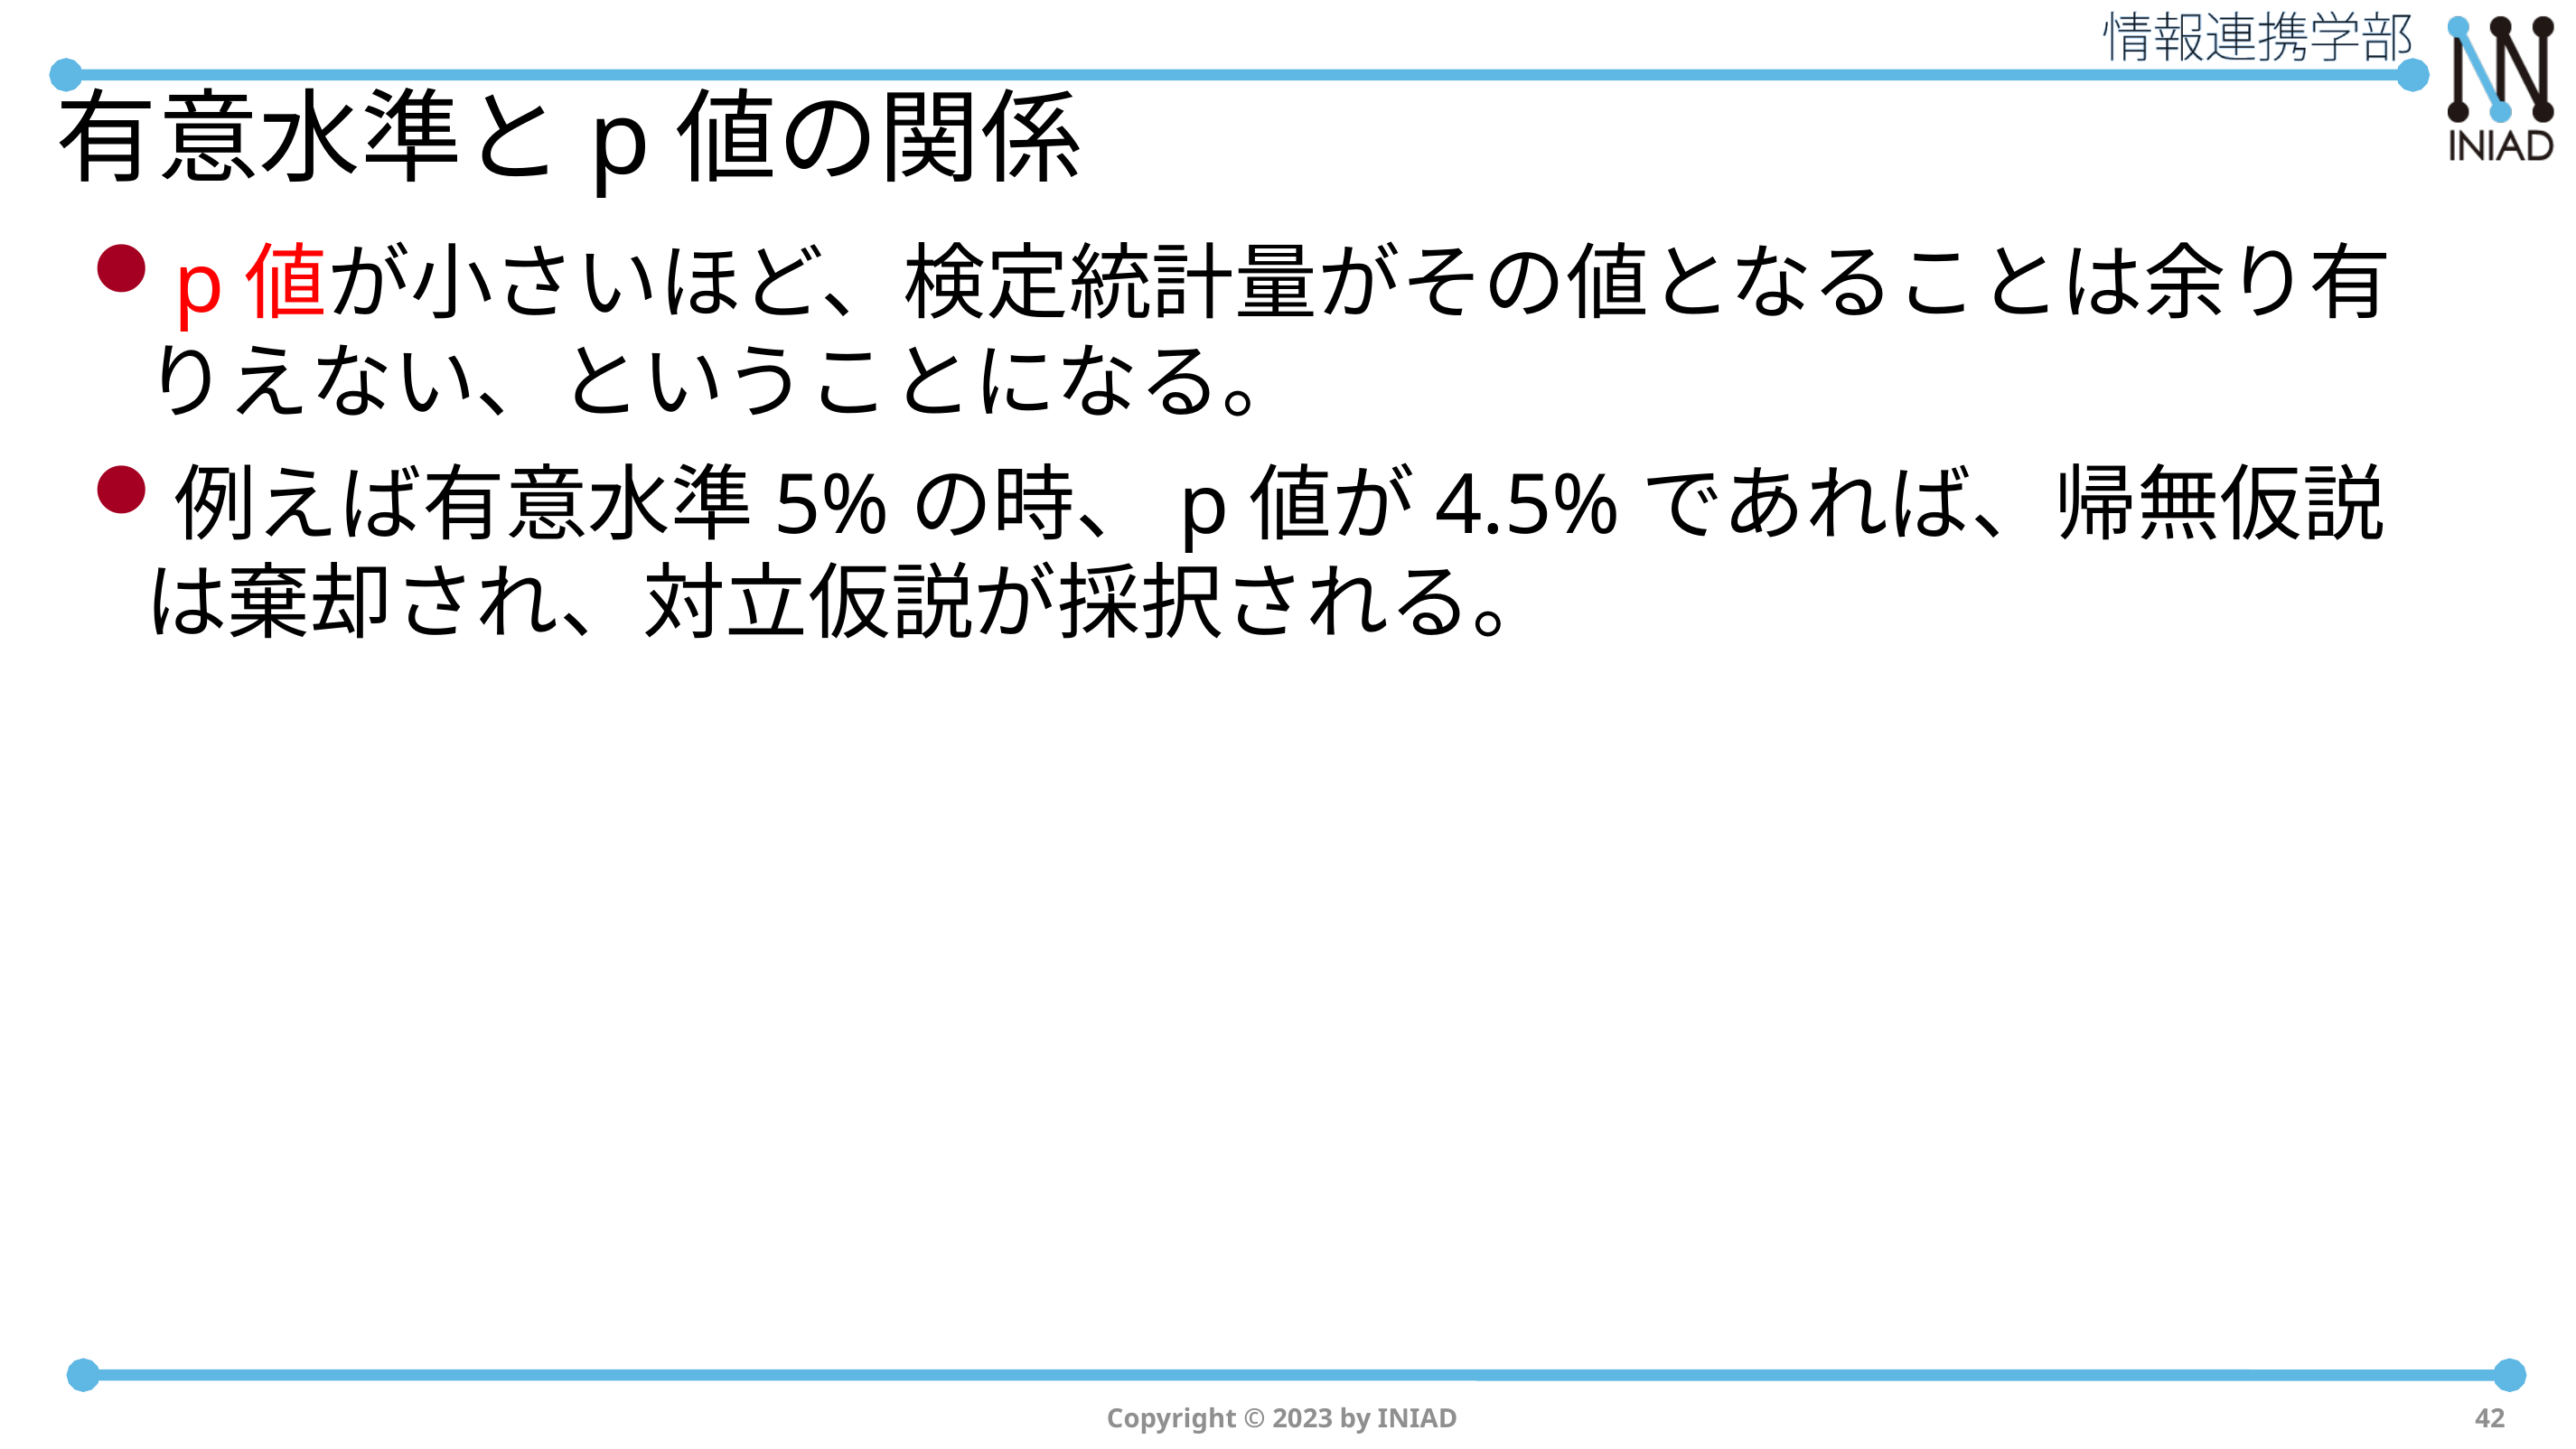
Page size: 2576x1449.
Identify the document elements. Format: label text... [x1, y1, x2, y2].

text_box p値が小さいほど、検定統計量がその値となることは余り有りえない、ということになる。 例えば有意水準5%の時、p値が4.5%であれば、帰無仮説は棄却され、対立仮説が採択される。 [77, 222, 2421, 656]
slide_number 42 [2376, 1376, 2519, 1445]
footer Copyright © 2023 by INIAD [59, 1374, 2506, 1445]
title 有意水準とp値の関係 [55, 71, 2413, 282]
picture [2448, 12, 2555, 170]
